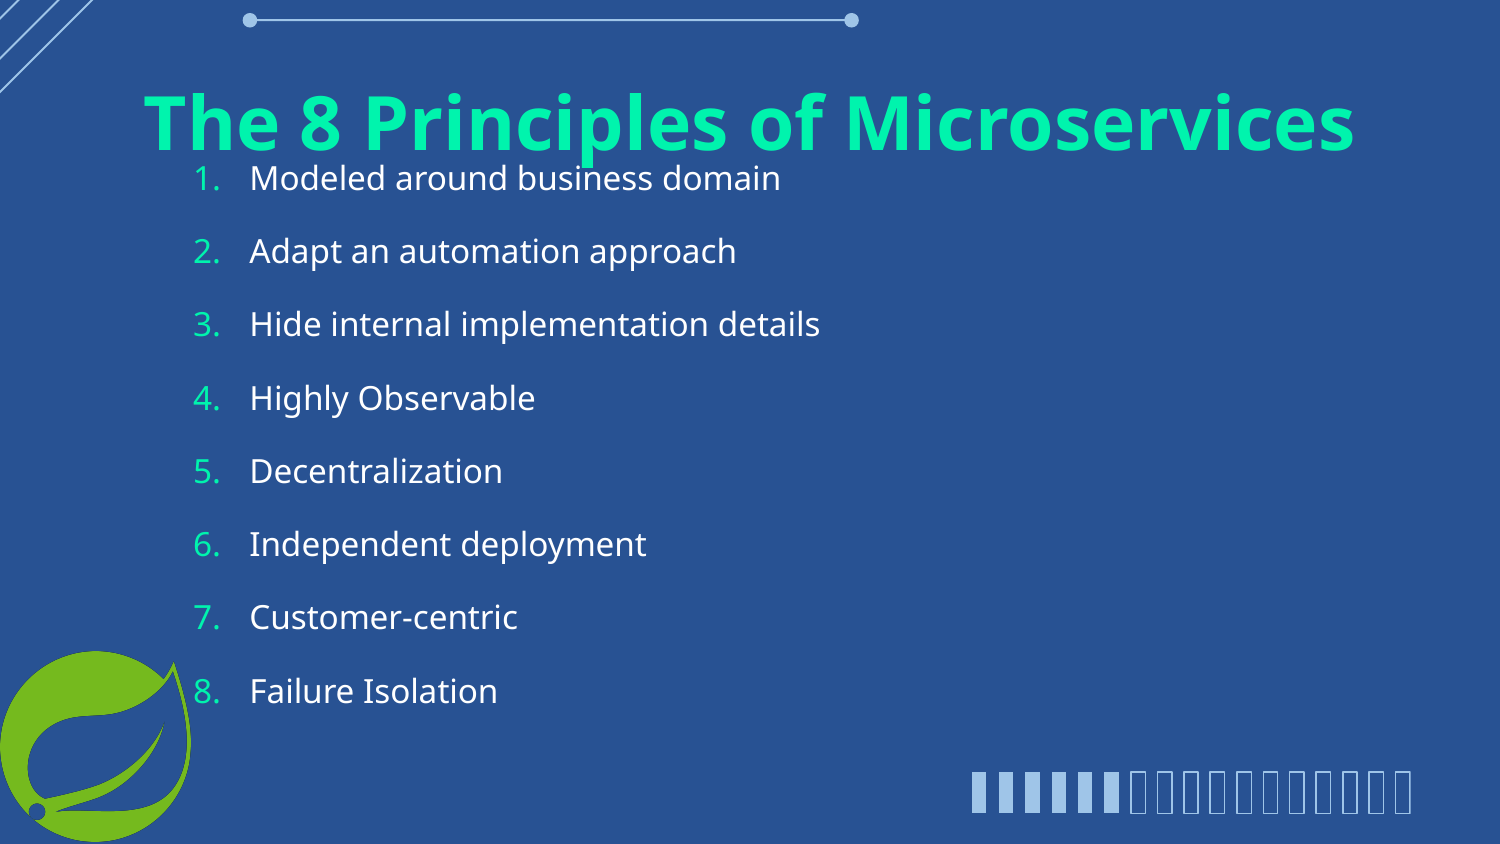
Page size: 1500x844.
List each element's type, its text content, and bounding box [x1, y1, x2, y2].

title The 8 Principles of Microservices [118, 75, 1382, 156]
list Modeled around business domain Adapt an automation approach Hide internal implementation details Highly Observable Decentralization Independent deployment Customer-centric Failure Isolation [118, 157, 1382, 703]
picture [0, 651, 191, 843]
